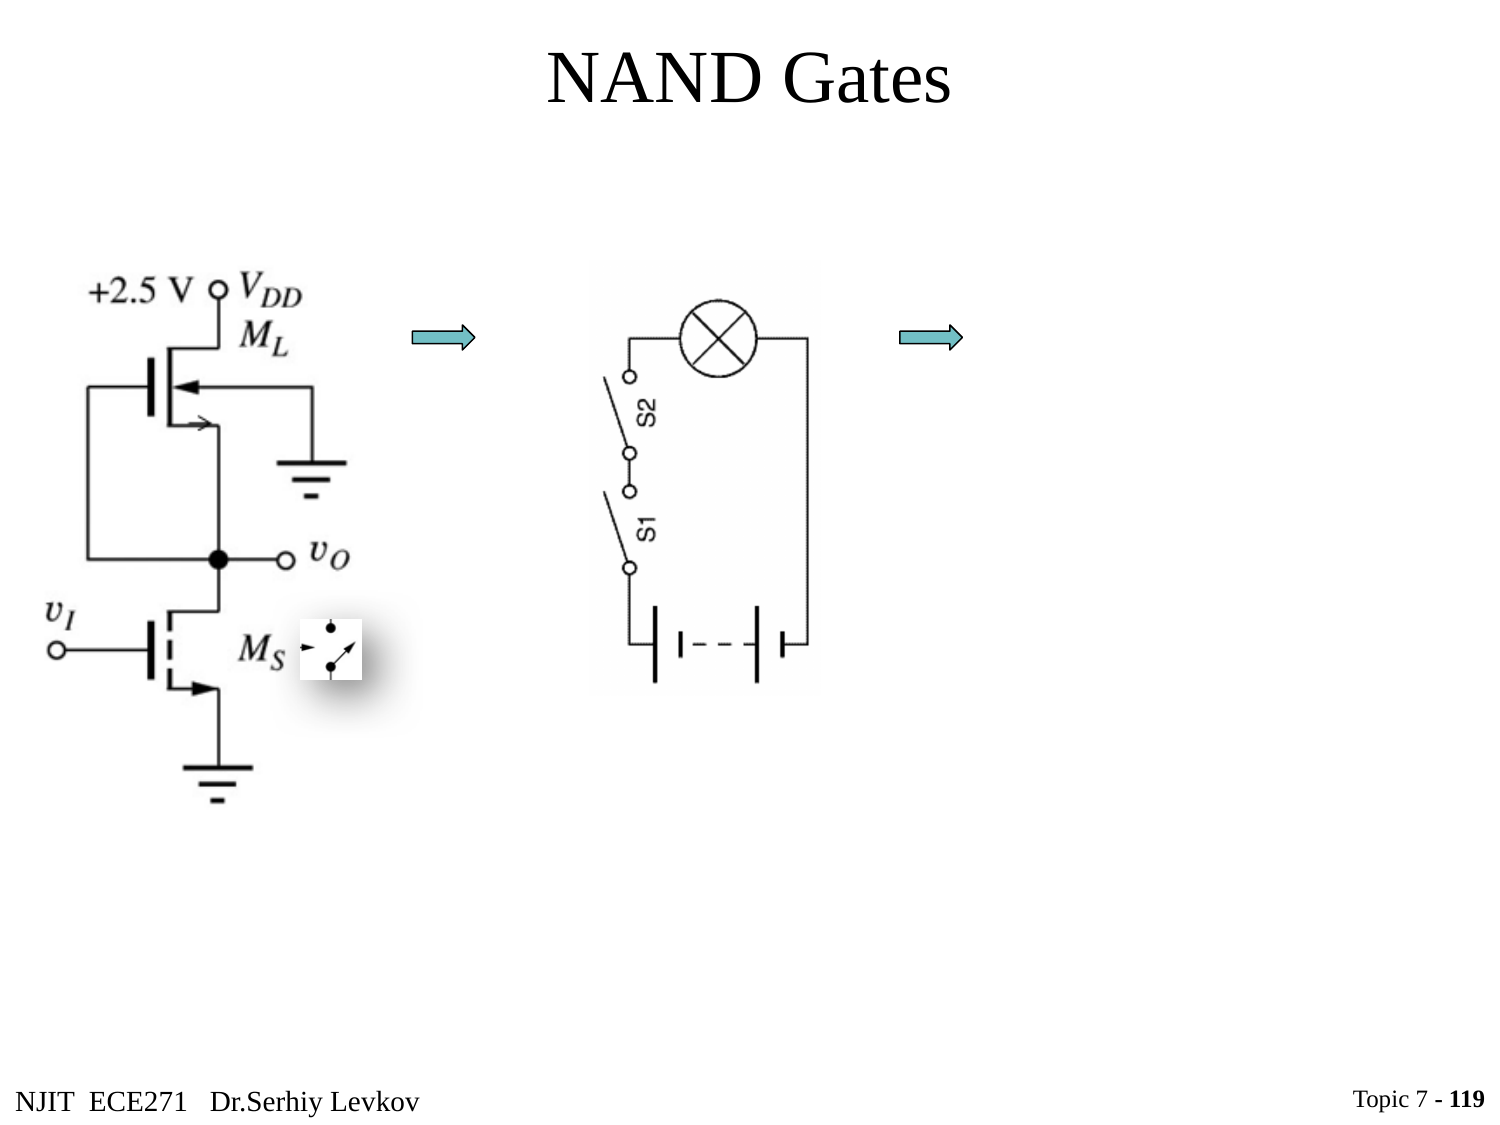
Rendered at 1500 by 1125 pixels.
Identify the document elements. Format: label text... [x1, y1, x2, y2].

title NAND Gates [112, 0, 1388, 163]
text_box [412, 324, 475, 350]
text_box [899, 324, 963, 350]
picture [24, 261, 362, 814]
slide_number Topic 7 - 119 [1187, 1074, 1500, 1116]
picture [487, 261, 923, 695]
footer NJIT ECE271 Dr.Serhiy Levkov [0, 1074, 476, 1114]
